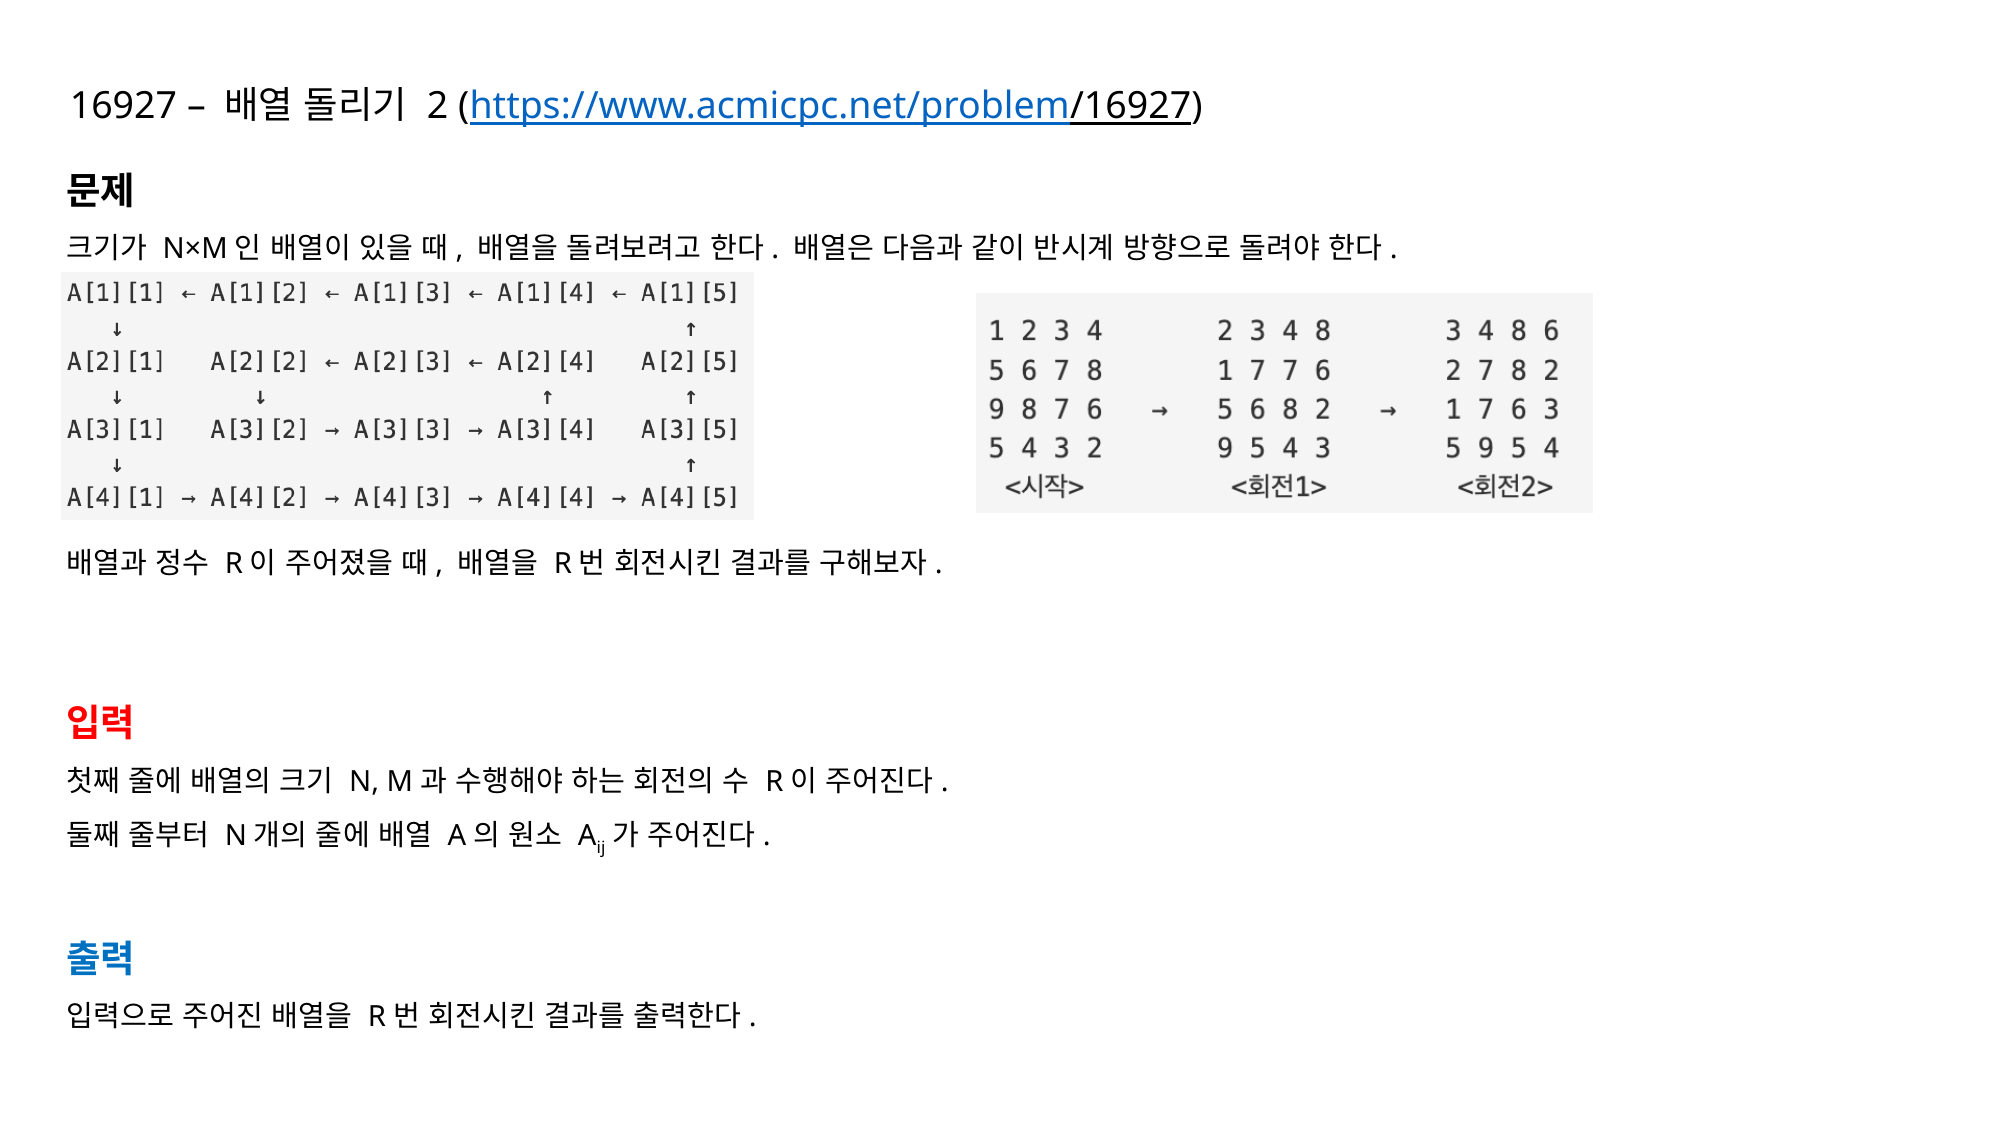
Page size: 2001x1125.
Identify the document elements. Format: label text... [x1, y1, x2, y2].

picture [60, 272, 754, 520]
text_box 입력 첫째 줄에 배열의 크기 N, M과 수행해야 하는 회전의 수 R이 주어진다. 둘째 줄부터 N개의 줄에 배열 A의 원소 Aij가 주어진다. [51, 669, 1940, 864]
text_box 출력 입력으로 주어진 배열을 R번 회전시킨 결과를 출력한다. [51, 904, 1813, 1040]
picture [976, 293, 1593, 513]
text_box 16927 – 배열 돌리기 2 (https://www.acmicpc.net/problem/16927) [54, 48, 1218, 137]
text_box 문제 크기가 N×M인 배열이 있을 때, 배열을 돌려보려고 한다. 배열은 다음과 같이 반시계 방향으로 돌려야 한다. 배열과 정수 R이 주어졌을 때, 배열을 R번 회전시킨 결과를 구해보자. [51, 137, 1940, 587]
